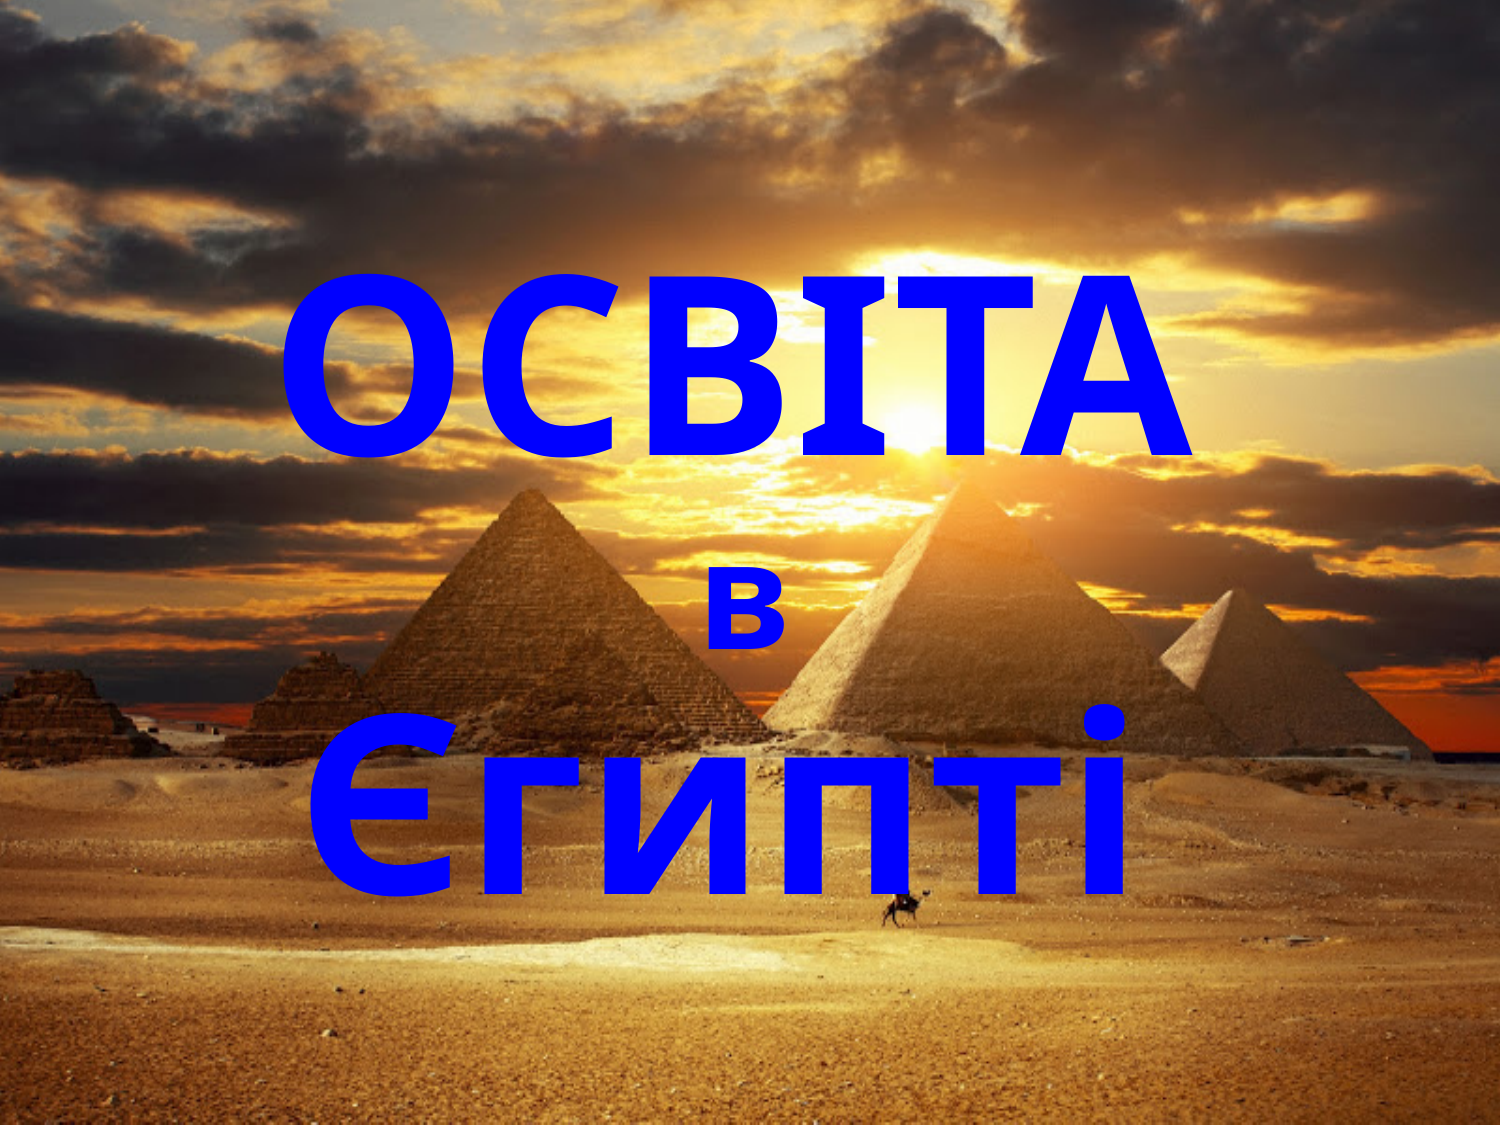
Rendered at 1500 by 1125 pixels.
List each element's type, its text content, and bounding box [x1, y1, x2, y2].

title ОСВІТА [93, 234, 1369, 476]
subtitle Єгипті [164, 637, 1275, 925]
text_box в [597, 492, 891, 687]
picture [0, 0, 1500, 1125]
